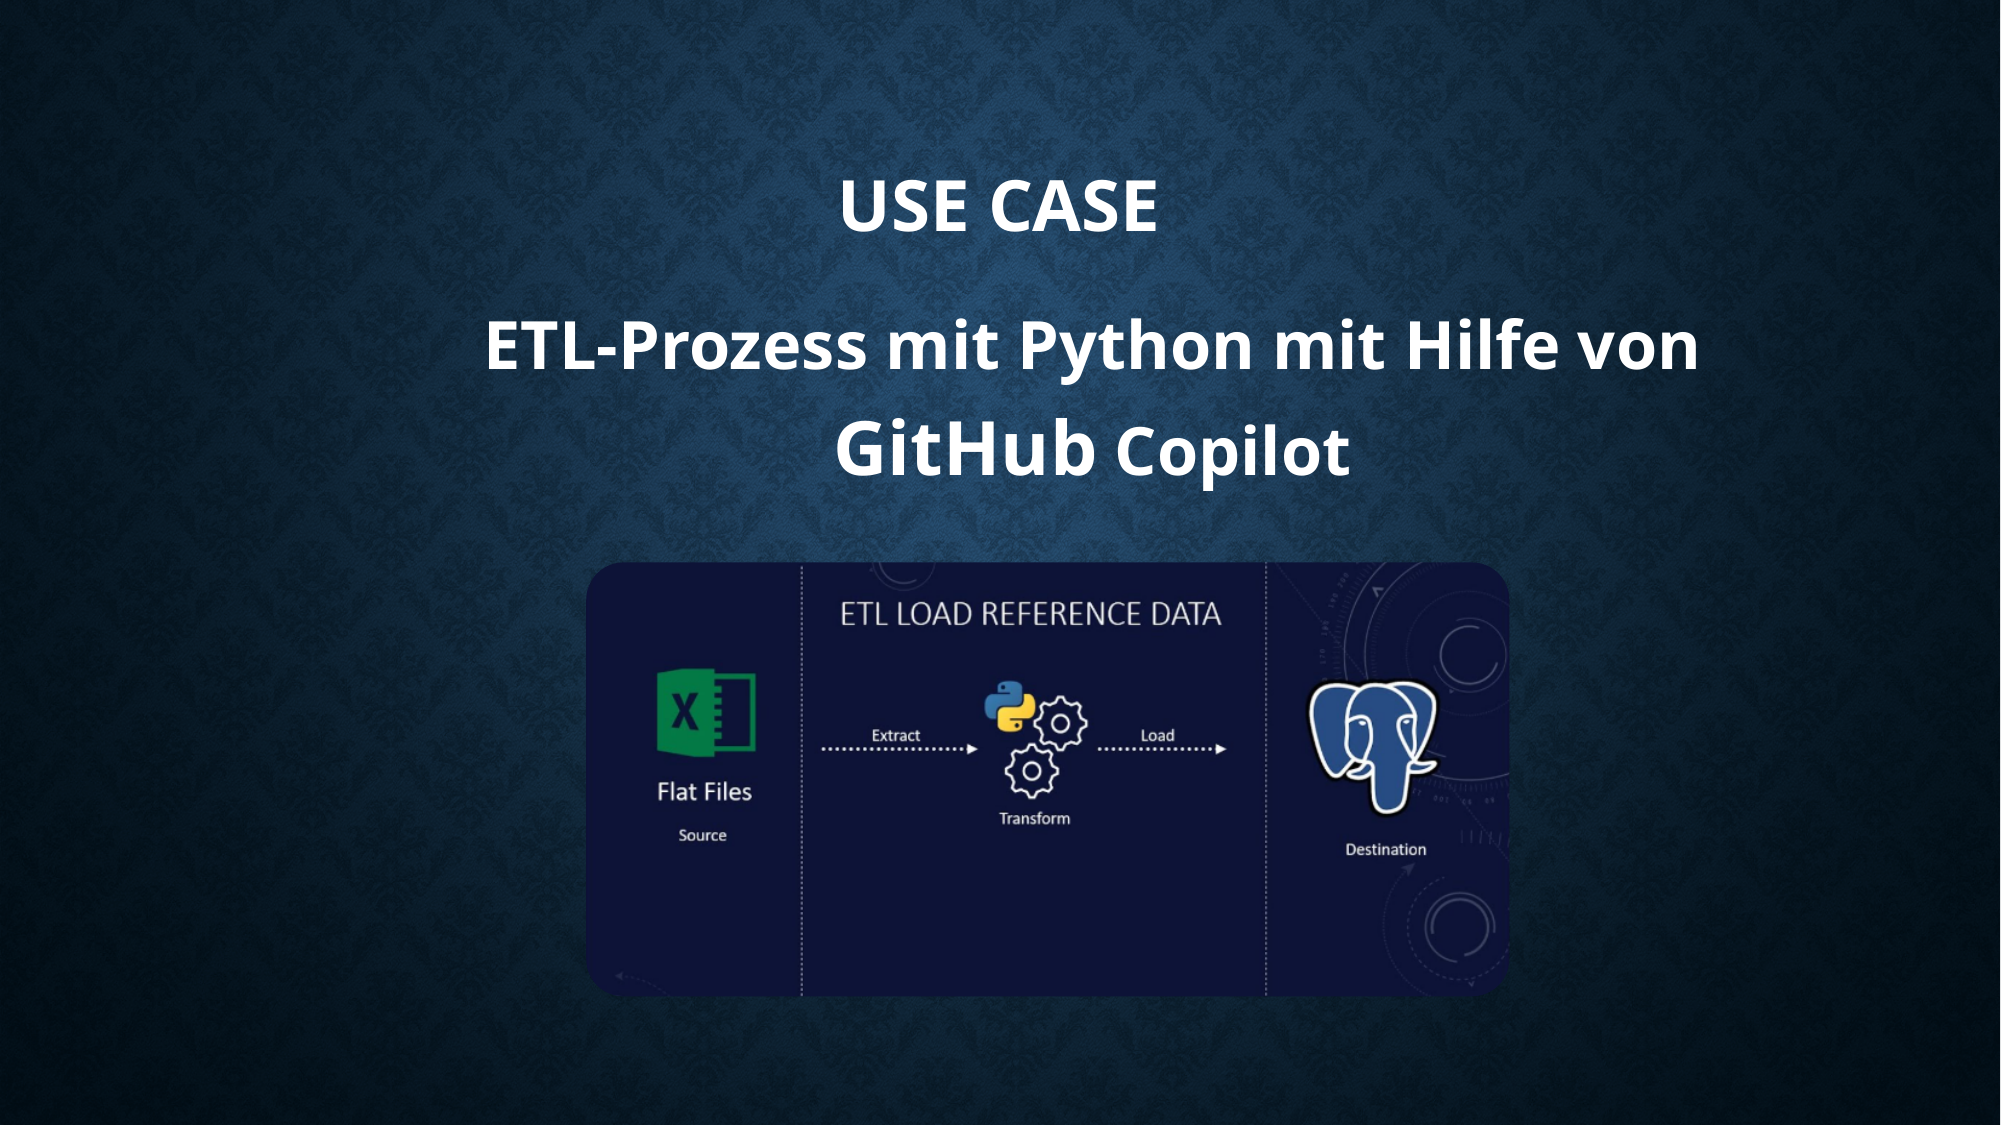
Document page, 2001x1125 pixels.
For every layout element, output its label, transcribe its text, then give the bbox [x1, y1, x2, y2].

picture [585, 561, 1510, 997]
title Use case [149, 99, 1849, 318]
list ETL-Prozess mit Python mit Hilfe von GitHub Copilot [235, 279, 1800, 886]
